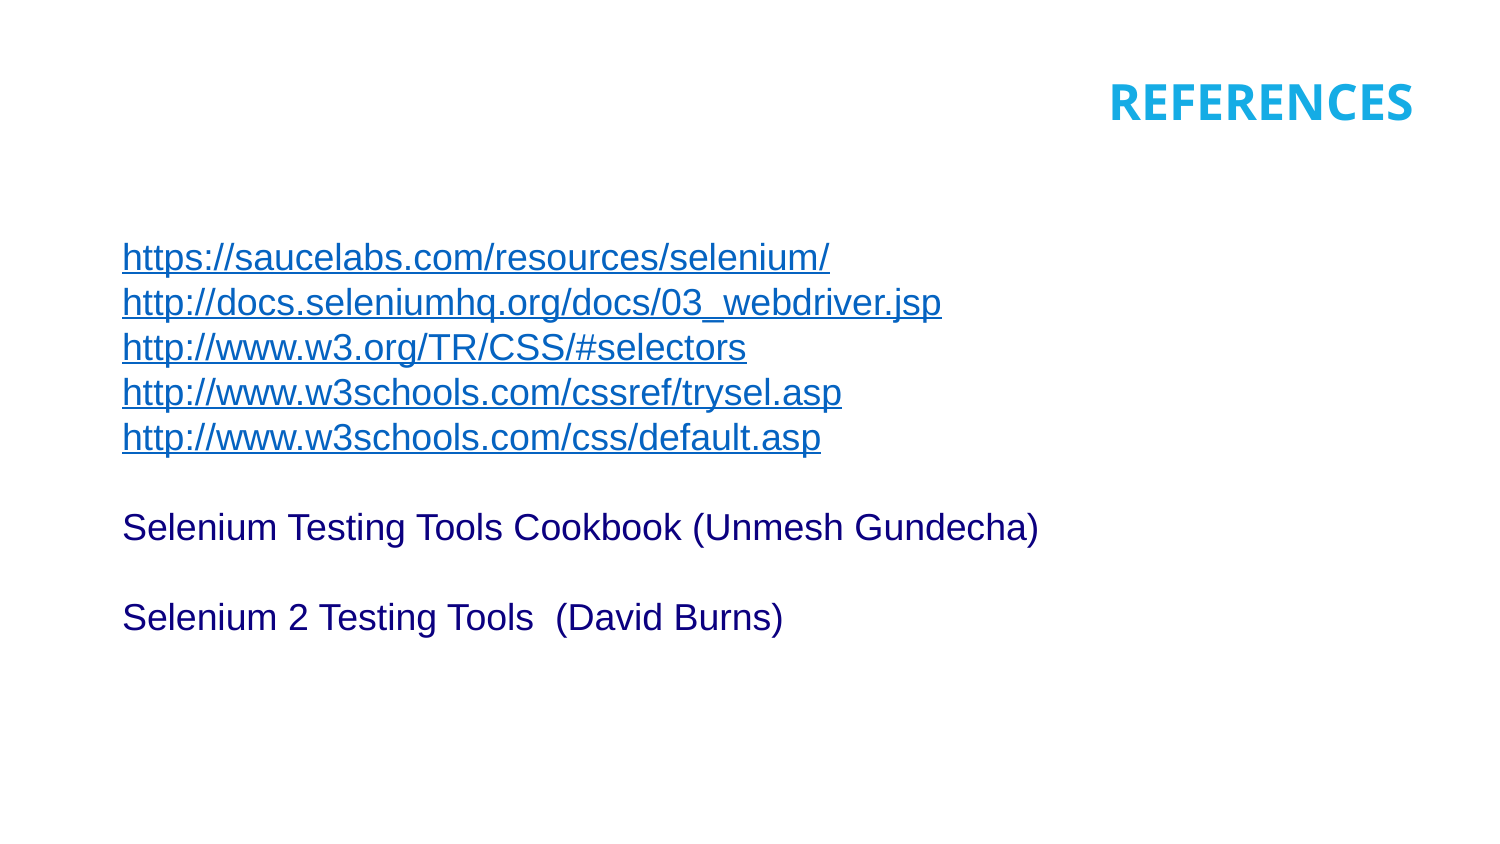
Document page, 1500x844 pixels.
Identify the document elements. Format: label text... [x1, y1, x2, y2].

title REFERENCES [371, 33, 1425, 175]
text_box https://saucelabs.com/resources/selenium/ http://docs.seleniumhq.org/docs/03_webdriver.jsp http://www.w3.org/TR/CSS/#selectors http://www.w3schools.com/cssref/trysel.asp http://www.w3schools.com/css/default.asp Selenium Testing Tools Cookbook (Unmesh Gundecha) Selenium 2 Testing Tools (David Burns) [107, 225, 1439, 825]
